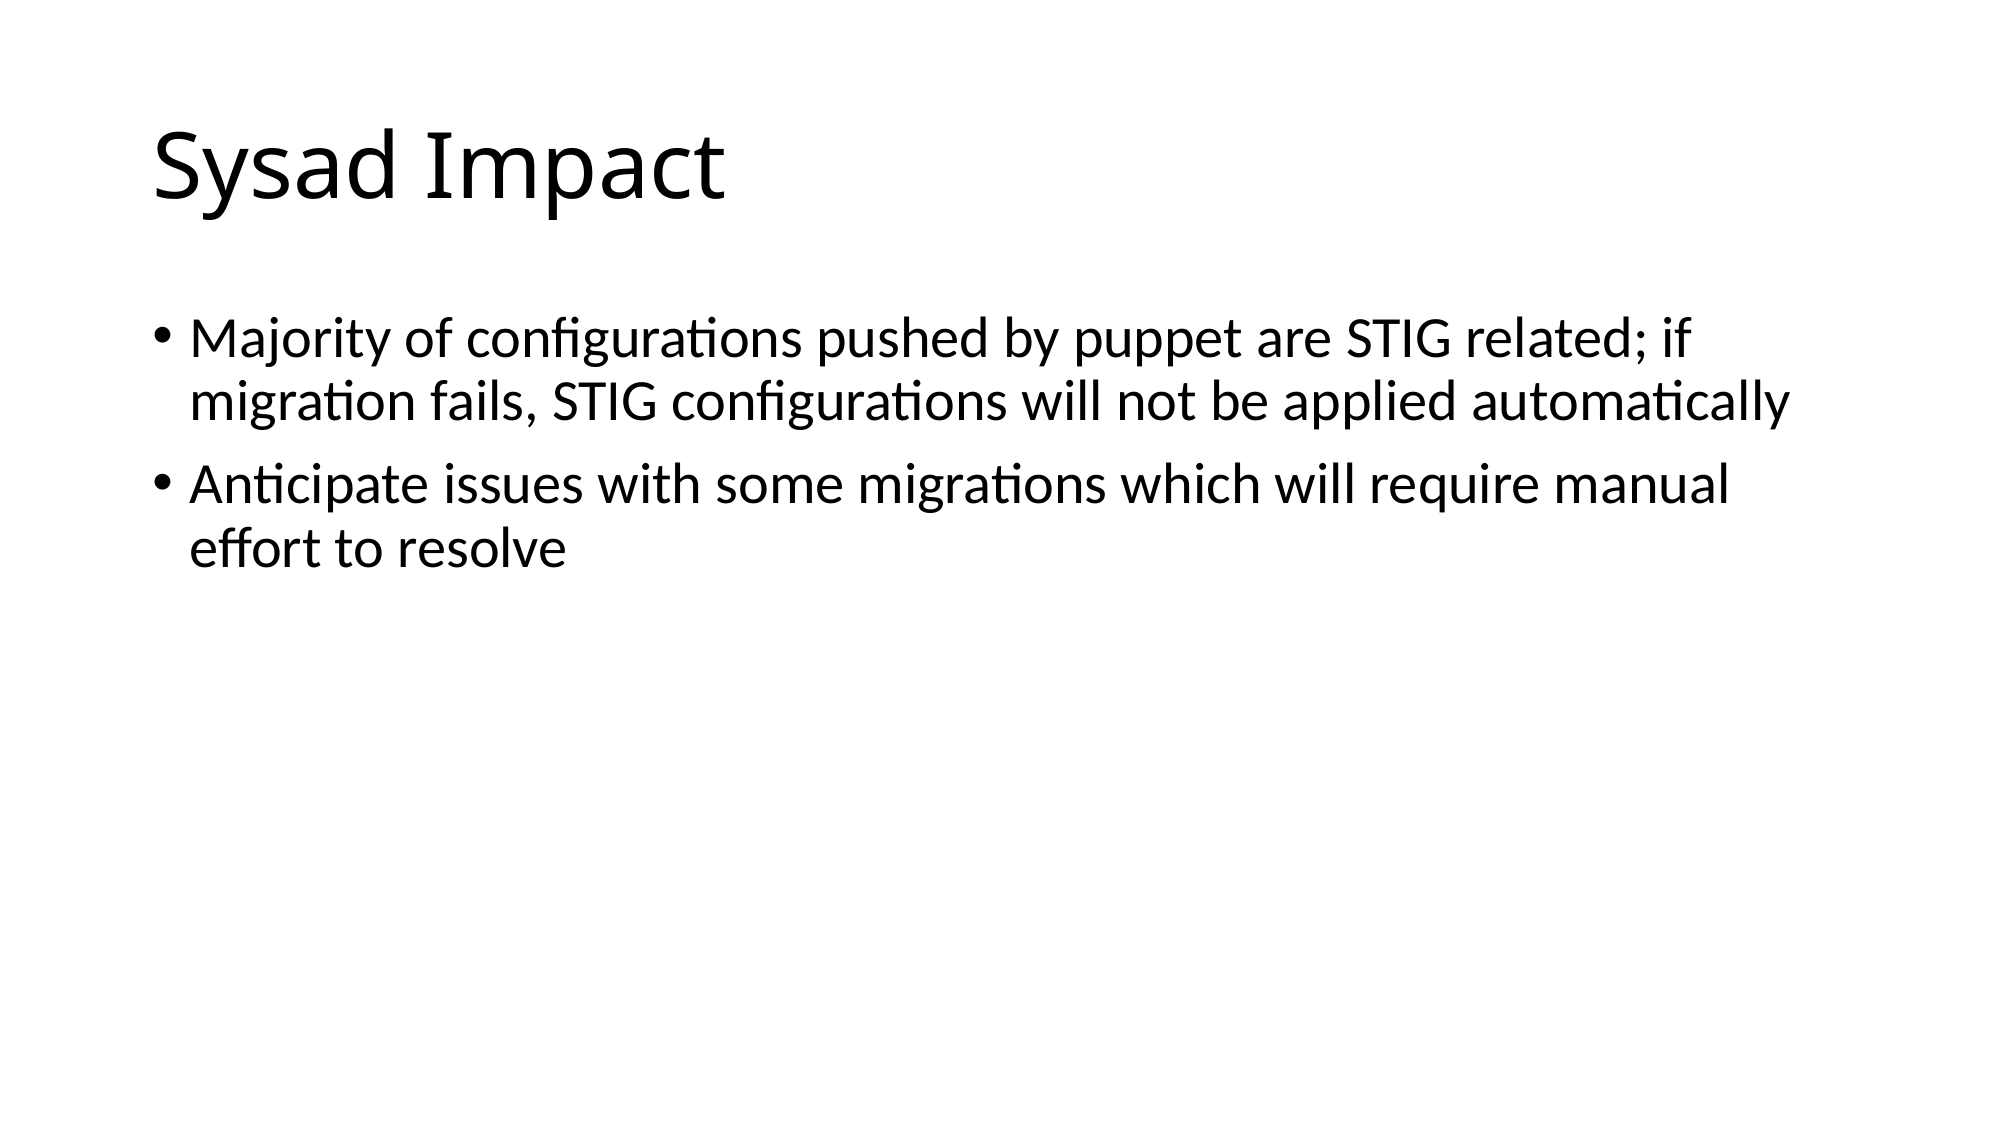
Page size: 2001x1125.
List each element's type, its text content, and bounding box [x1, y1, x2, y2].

list Majority of configurations pushed by puppet are STIG related; if migration fails, STIG configurations will not be applied automatically Anticipate issues with some migrations which will require manual effort to resolve [137, 299, 1863, 1014]
title Sysad Impact [137, 59, 1863, 278]
